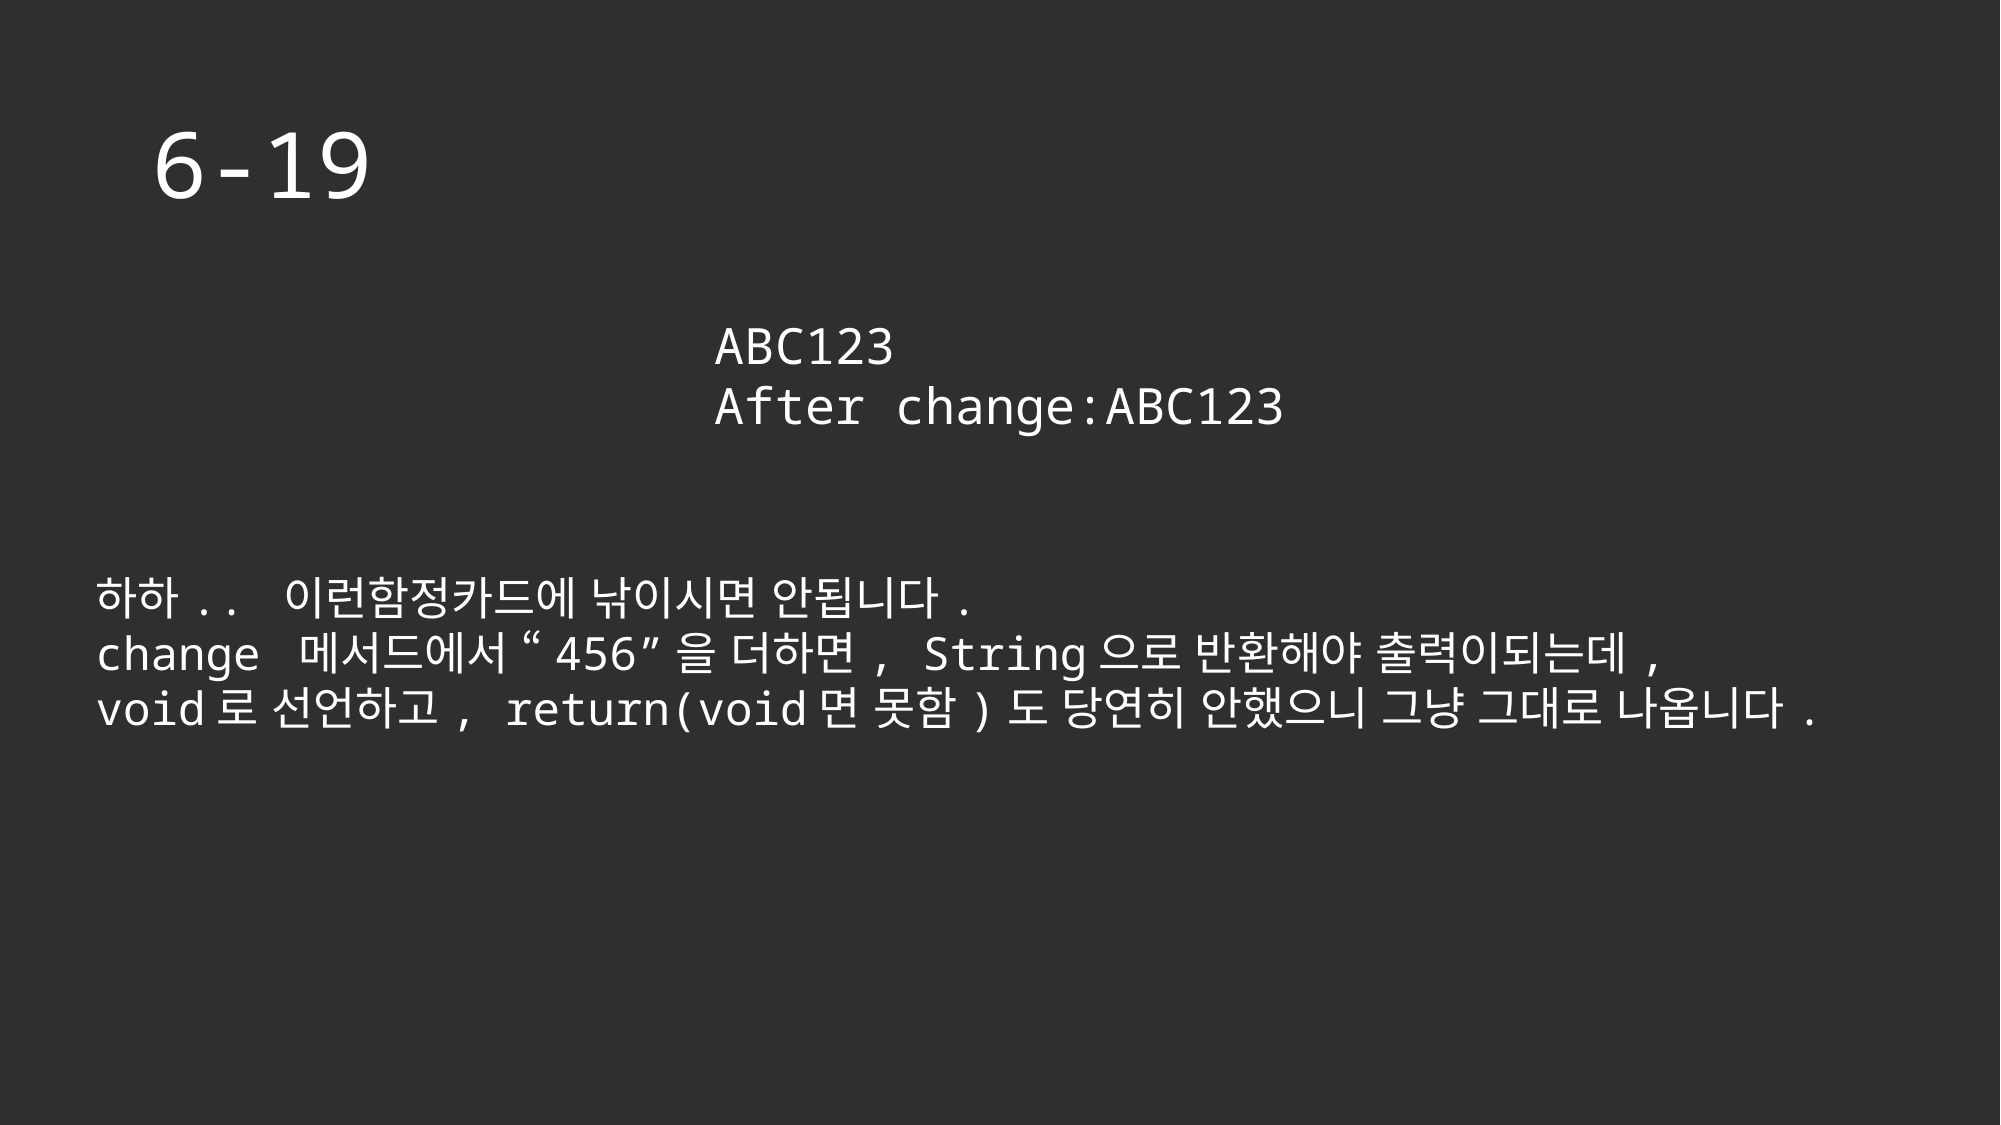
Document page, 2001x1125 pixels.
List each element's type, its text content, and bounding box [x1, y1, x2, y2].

title 6-19 [137, 59, 1863, 278]
text_box ABC123 After change:ABC123 [700, 307, 1300, 442]
text_box 하하.. 이런함정카드에 낚이시면 안됩니다. change 메서드에서 “456”을 더하면, String으로 반환해야 출력이되는데, void로 선언하고, return(void면 못함)도 당연히 안했으니 그냥 그대로 나옵니다. [80, 562, 1920, 743]
